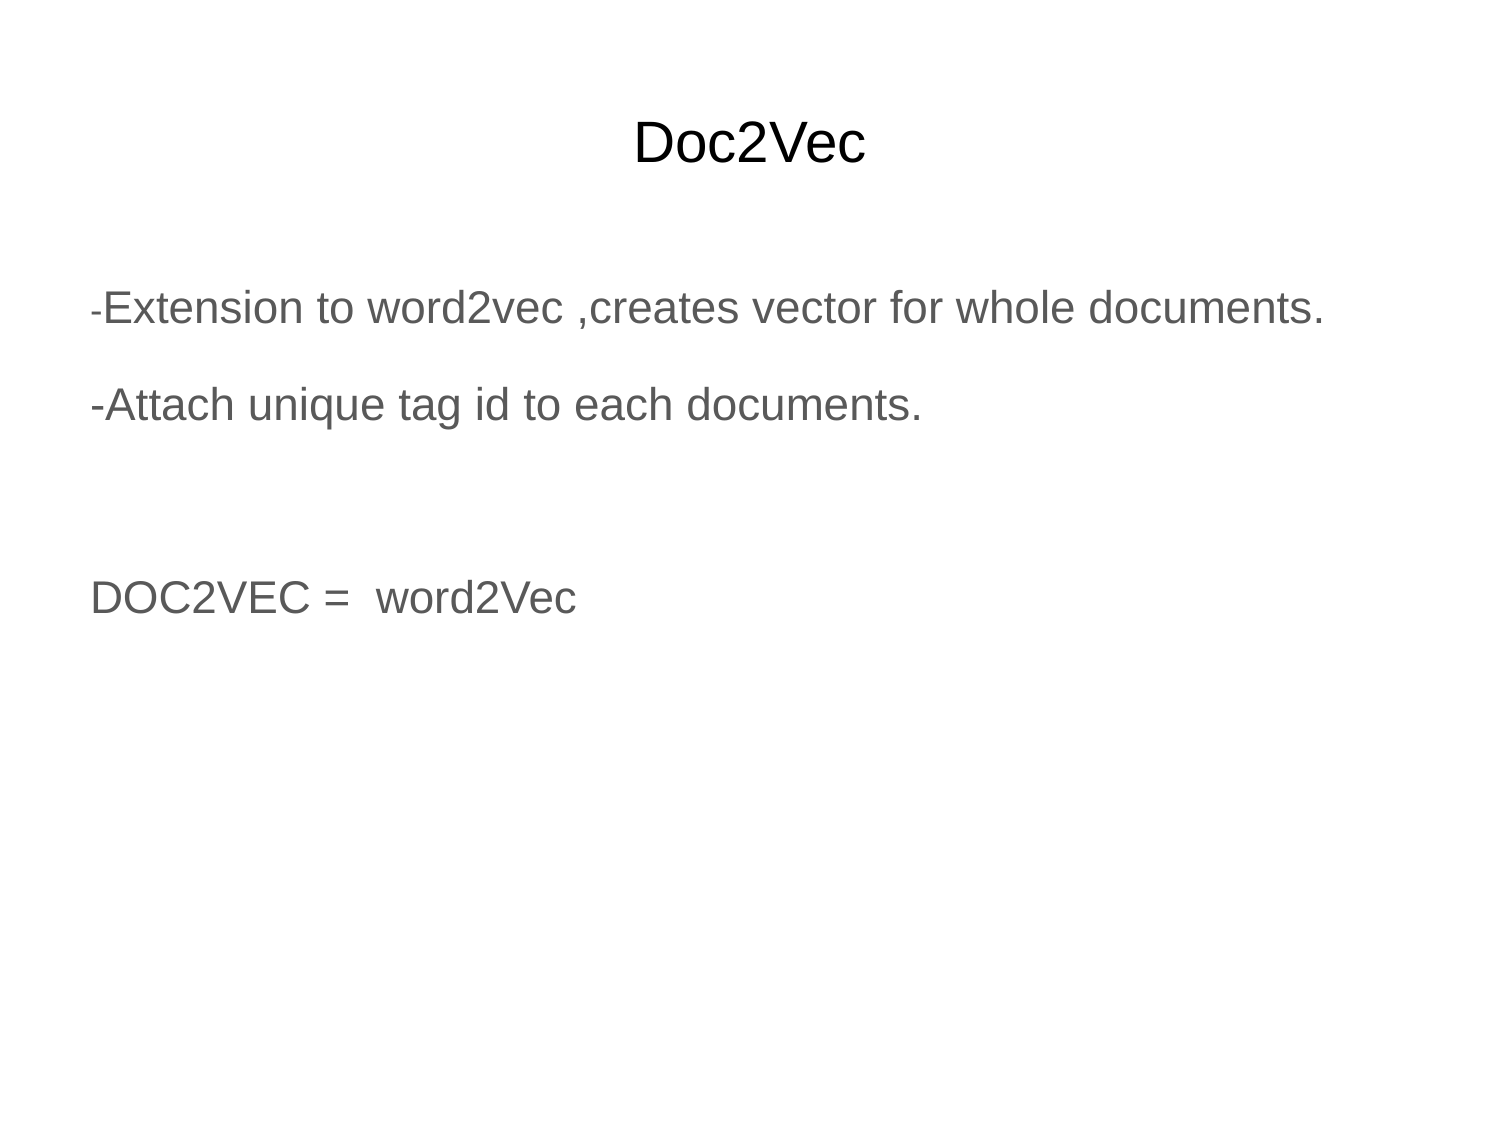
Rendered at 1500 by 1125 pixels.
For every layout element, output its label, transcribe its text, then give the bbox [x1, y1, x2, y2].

list -Extension to word2vec ,creates vector for whole documents. -Attach unique tag id to each documents. DOC2VEC = word2Vec [75, 262, 1425, 1005]
title Doc2Vec [75, 45, 1425, 233]
